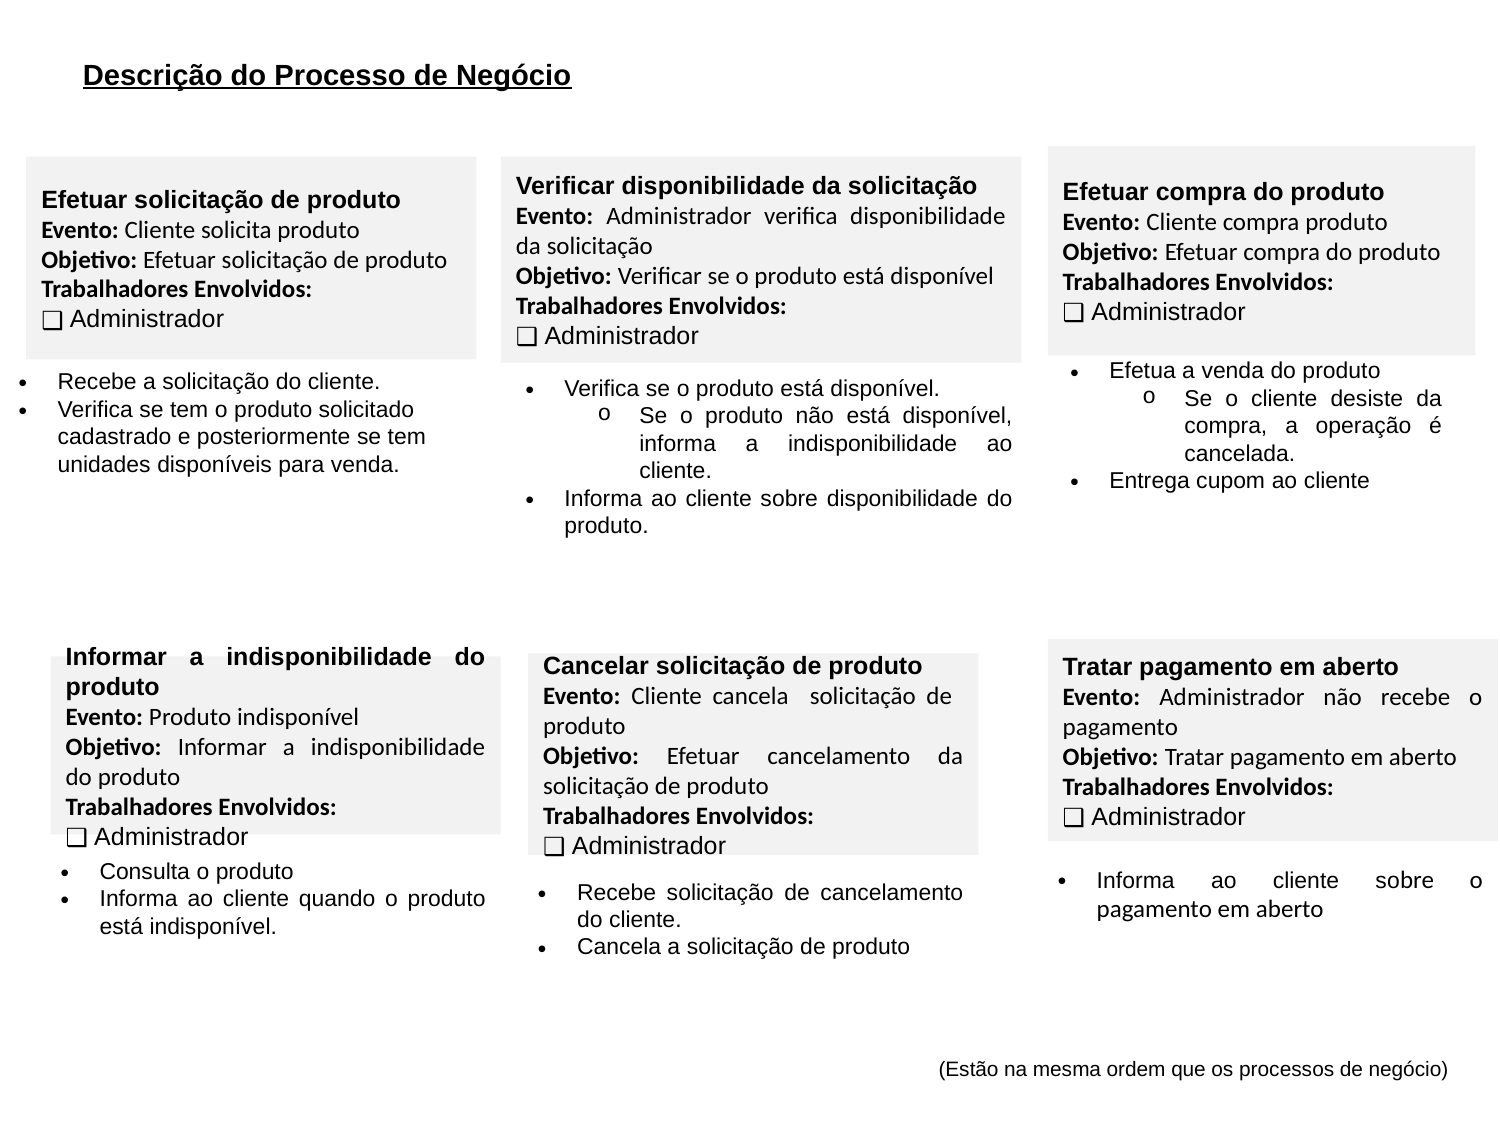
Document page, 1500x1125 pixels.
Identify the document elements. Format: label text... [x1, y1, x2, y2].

text_box Efetuar compra do produto Evento: Cliente compra produto Objetivo: Efetuar compra do produto Trabalhadores Envolvidos: Administrador [1047, 145, 1476, 356]
text_box Descrição do Processo de Negócio [67, 41, 1009, 94]
text_box Recebe solicitação de cancelamento do cliente. Cancela a solicitação de produto [489, 869, 979, 1080]
text_box (Estão na mesma ordem que os processos de negócio) [923, 1047, 1468, 1089]
text_box Cancelar solicitação de produto Evento: Cliente cancela solicitação de produto Objetivo: Efetuar cancelamento da solicitação de produto Trabalhadores Envolvidos: Administrador [528, 653, 979, 856]
text_box Consulta o produto Informa ao cliente quando o produto está indisponível. [11, 848, 501, 1059]
text_box Efetua a venda do produto Se o cliente desiste da compra, a operação é cancelada. Entrega cupom ao cliente [1021, 348, 1457, 552]
text_box Verificar disponibilidade da solicitação Evento: Administrador verifica disponibilidade da solicitação Objetivo: Verificar se o produto está disponível Trabalhadores Envolvidos: Administrador [500, 156, 1022, 363]
text_box Efetuar solicitação de produto Evento: Cliente solicita produto Objetivo: Efetuar solicitação de produto Trabalhadores Envolvidos: Administrador [26, 156, 477, 359]
text_box Tratar pagamento em aberto Evento: Administrador não recebe o pagamento Objetivo: Tratar pagamento em aberto Trabalhadores Envolvidos: Administrador [1047, 639, 1498, 842]
text_box Recebe a solicitação do cliente. Verifica se tem o produto solicitado cadastrado e posteriormente se tem unidades disponíveis para venda. [0, 359, 499, 569]
text_box Informa ao cliente sobre o pagamento em aberto [1008, 855, 1498, 1066]
text_box Verifica se o produto está disponível. Se o produto não está disponível, informa a indisponibilidade ao cliente. Informa ao cliente sobre disponibilidade do produto. [476, 365, 1028, 604]
text_box Informar a indisponibilidade do produto Evento: Produto indisponível Objetivo: Informar a indisponibilidade do produto Trabalhadores Envolvidos: Administrador [50, 656, 501, 835]
